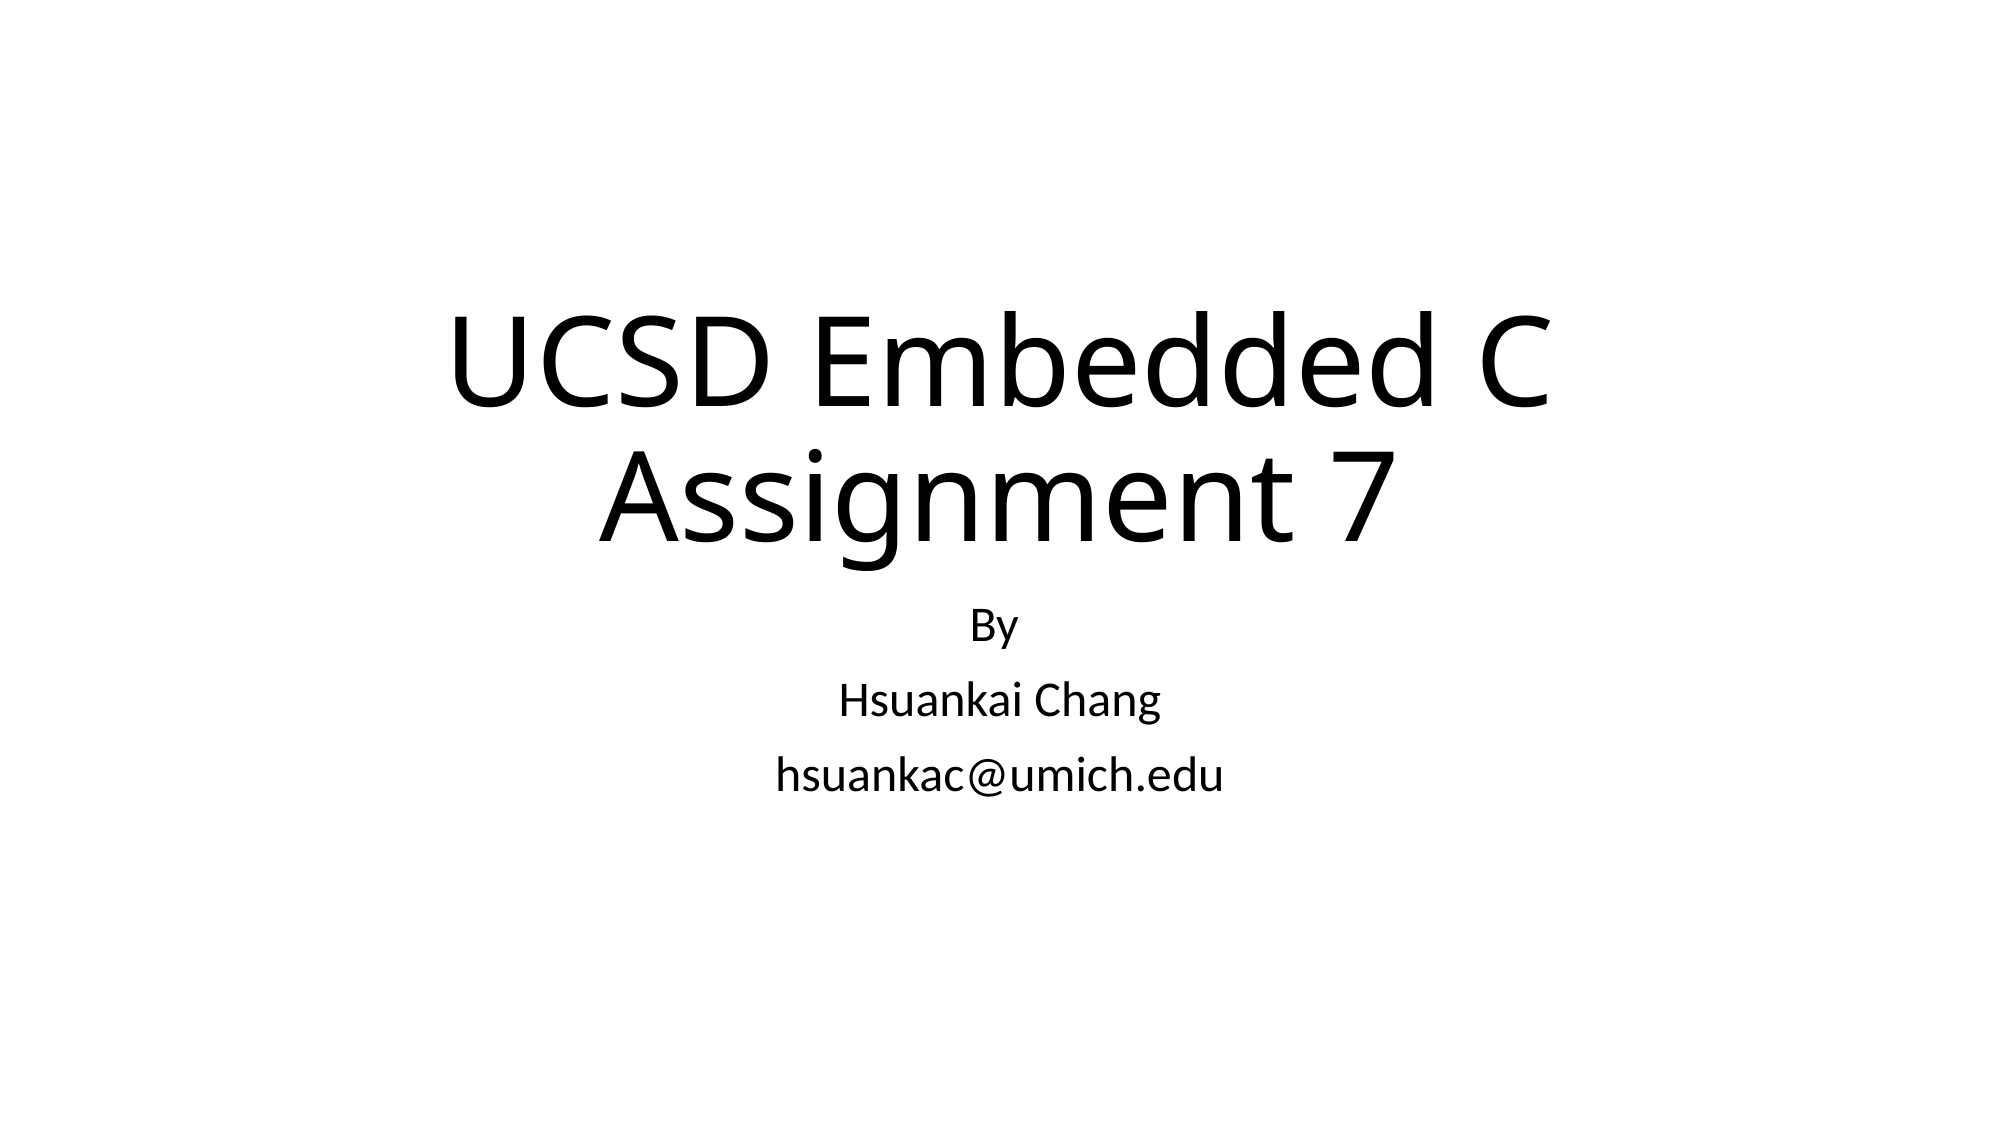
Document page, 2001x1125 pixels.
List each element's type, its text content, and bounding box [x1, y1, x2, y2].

title UCSD Embedded C Assignment 7 [249, 184, 1750, 576]
subtitle By Hsuankai Chang hsuankac@umich.edu [249, 590, 1750, 863]
